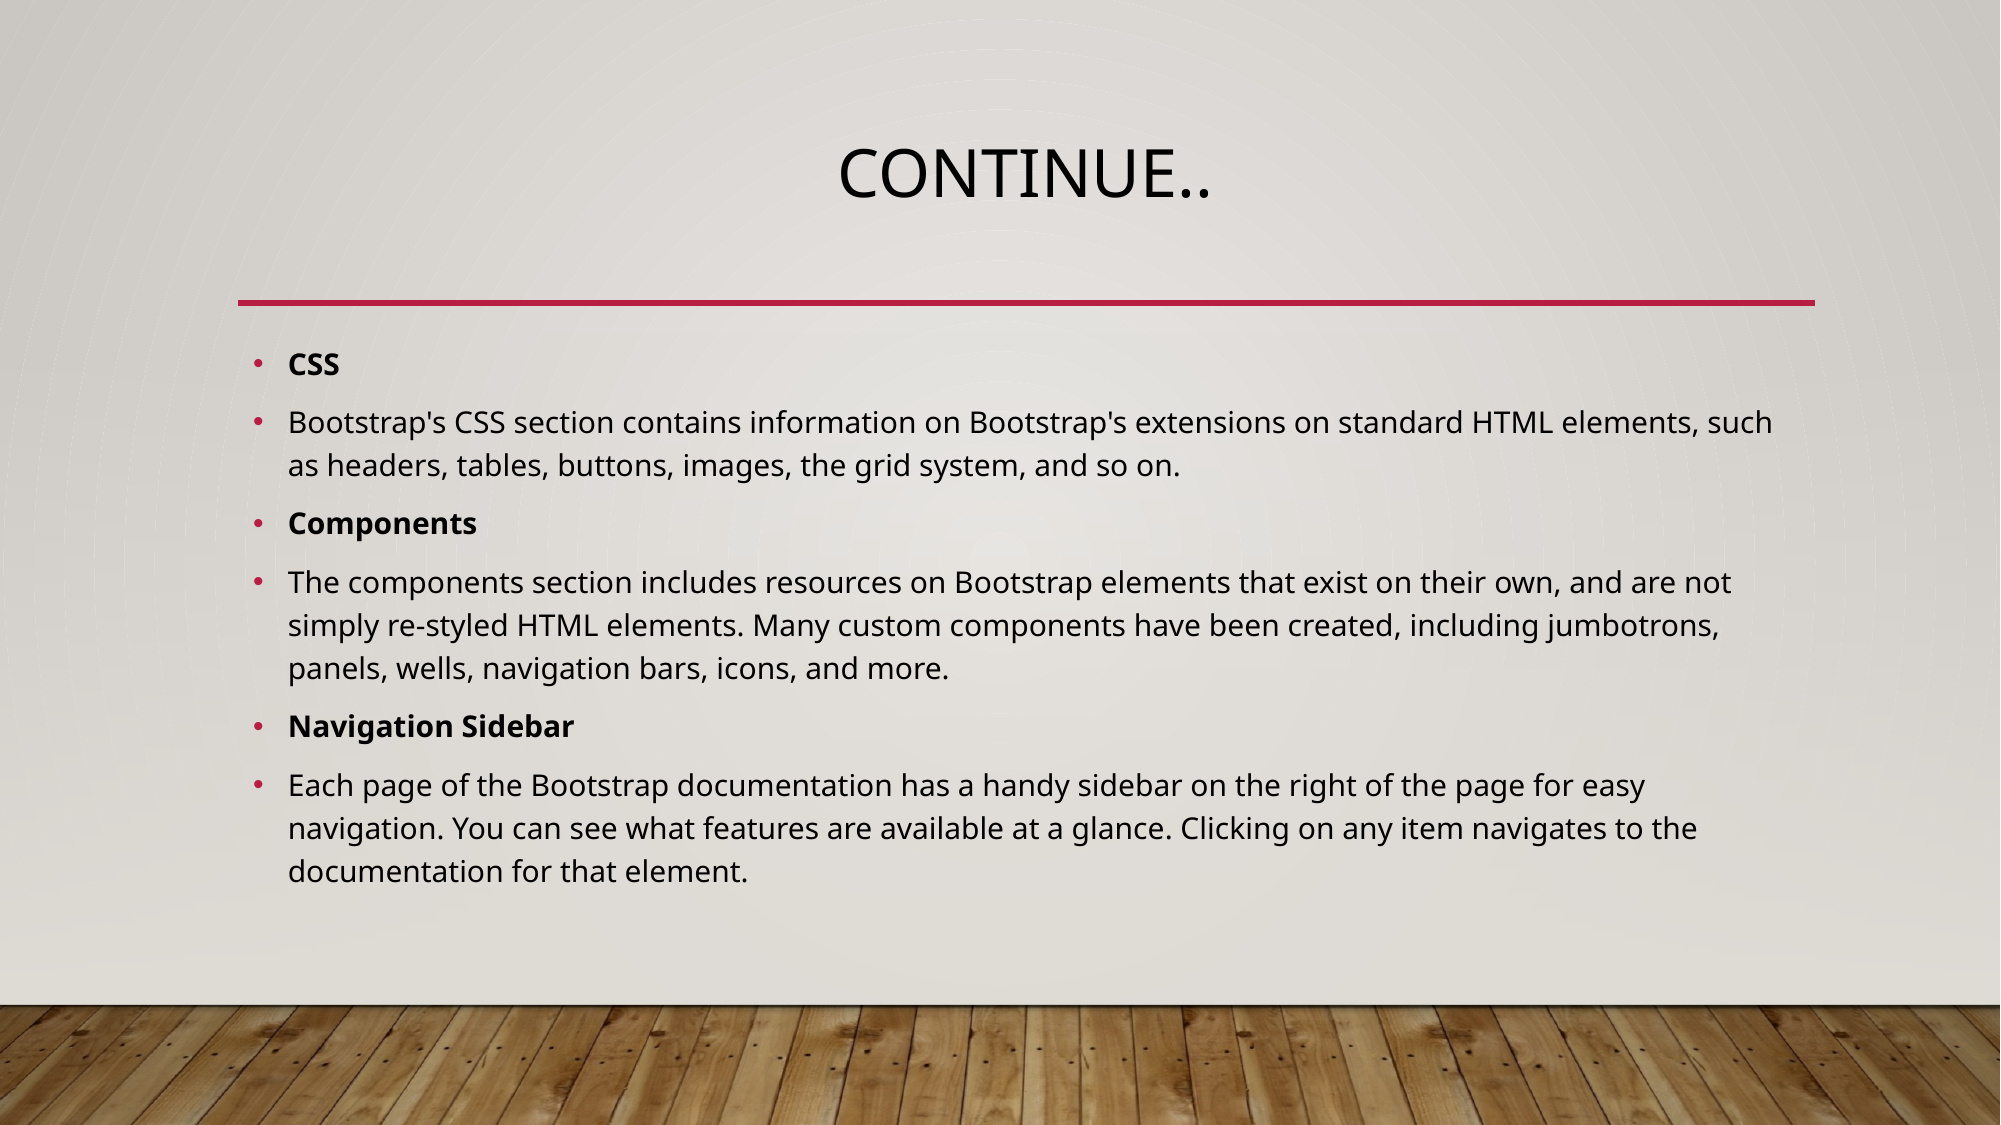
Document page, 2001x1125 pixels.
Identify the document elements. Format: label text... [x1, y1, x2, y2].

list CSS Bootstrap's CSS section contains information on Bootstrap's extensions on standard HTML elements, such as headers, tables, buttons, images, the grid system, and so on. Components The components section includes resources on Bootstrap elements that exist on their own, and are not simply re-styled HTML elements. Many custom components have been created, including jumbotrons, panels, wells, navigation bars, icons, and more. Navigation Sidebar Each page of the Bootstrap documentation has a handy sidebar on the right of the page for easy navigation. You can see what features are available at a glance. Clicking on any item navigates to the documentation for that element. [238, 330, 1814, 897]
picture [0, 1005, 2000, 1125]
title Continue.. [238, 131, 1814, 305]
